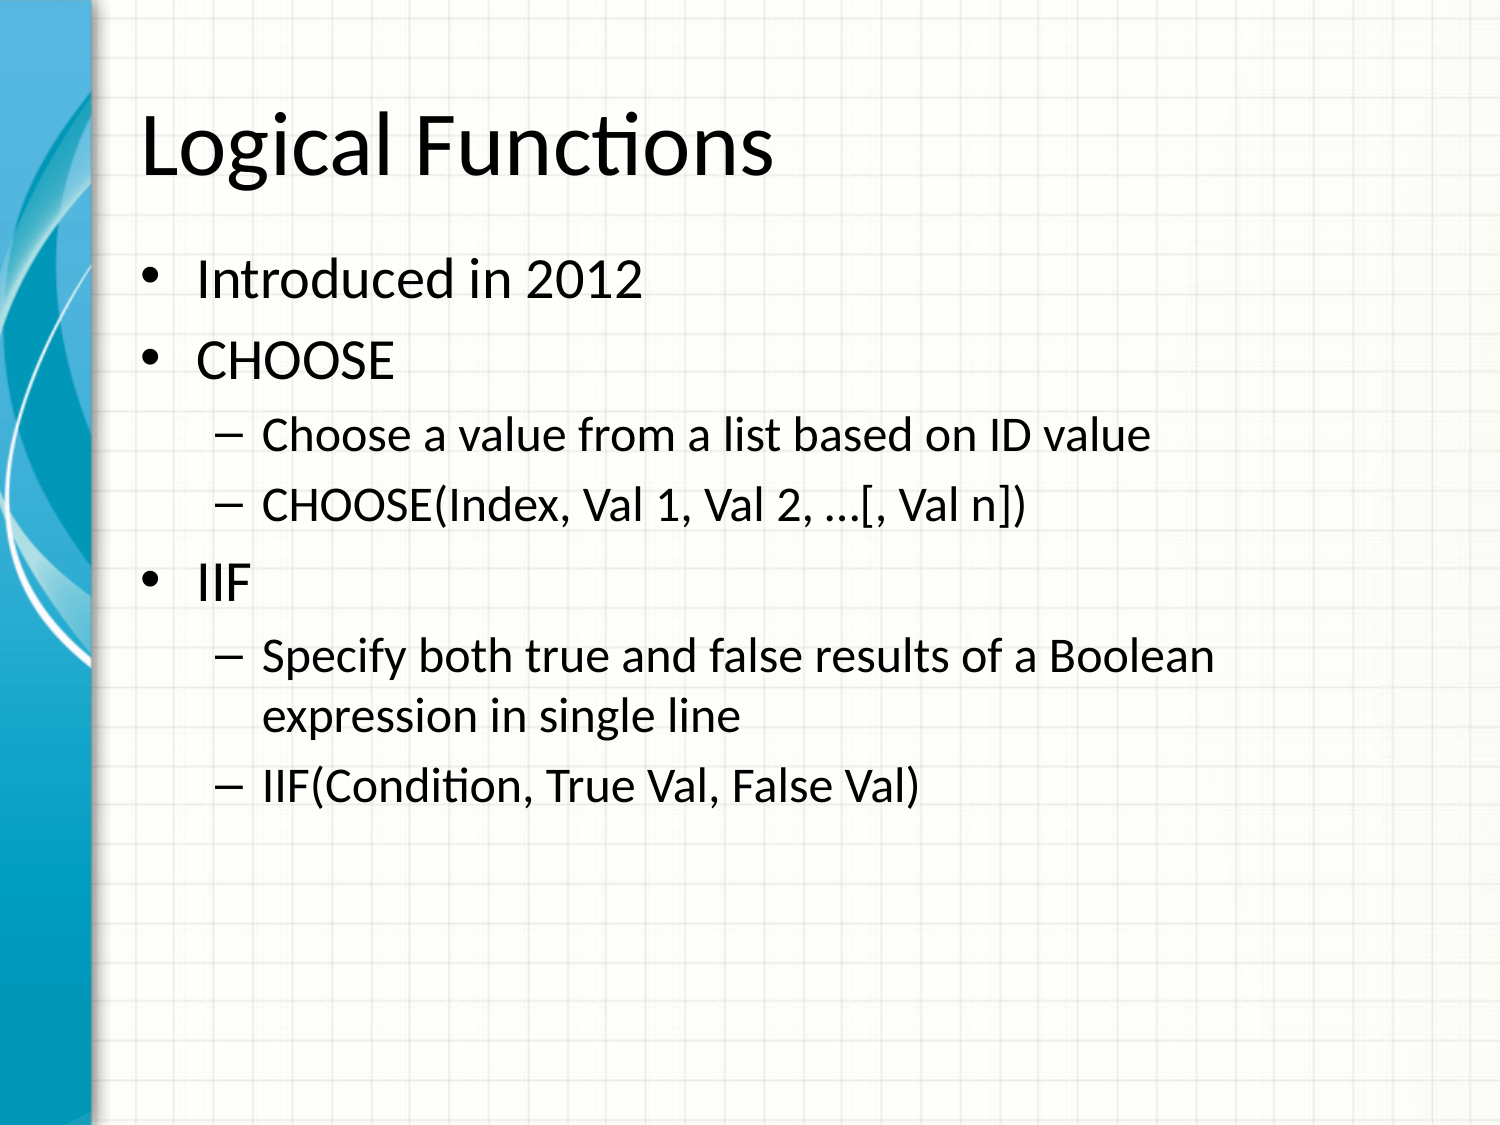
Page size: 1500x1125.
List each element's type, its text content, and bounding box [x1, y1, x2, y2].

list Introduced in 2012 CHOOSE Choose a value from a list based on ID value CHOOSE(Index, Val 1, Val 2, …[, Val n]) IIF Specify both true and false results of a Boolean expression in single line IIF(Condition, True Val, False Val) [125, 232, 1450, 1088]
title Logical Functions [125, 45, 1450, 232]
picture [0, 0, 1500, 1125]
